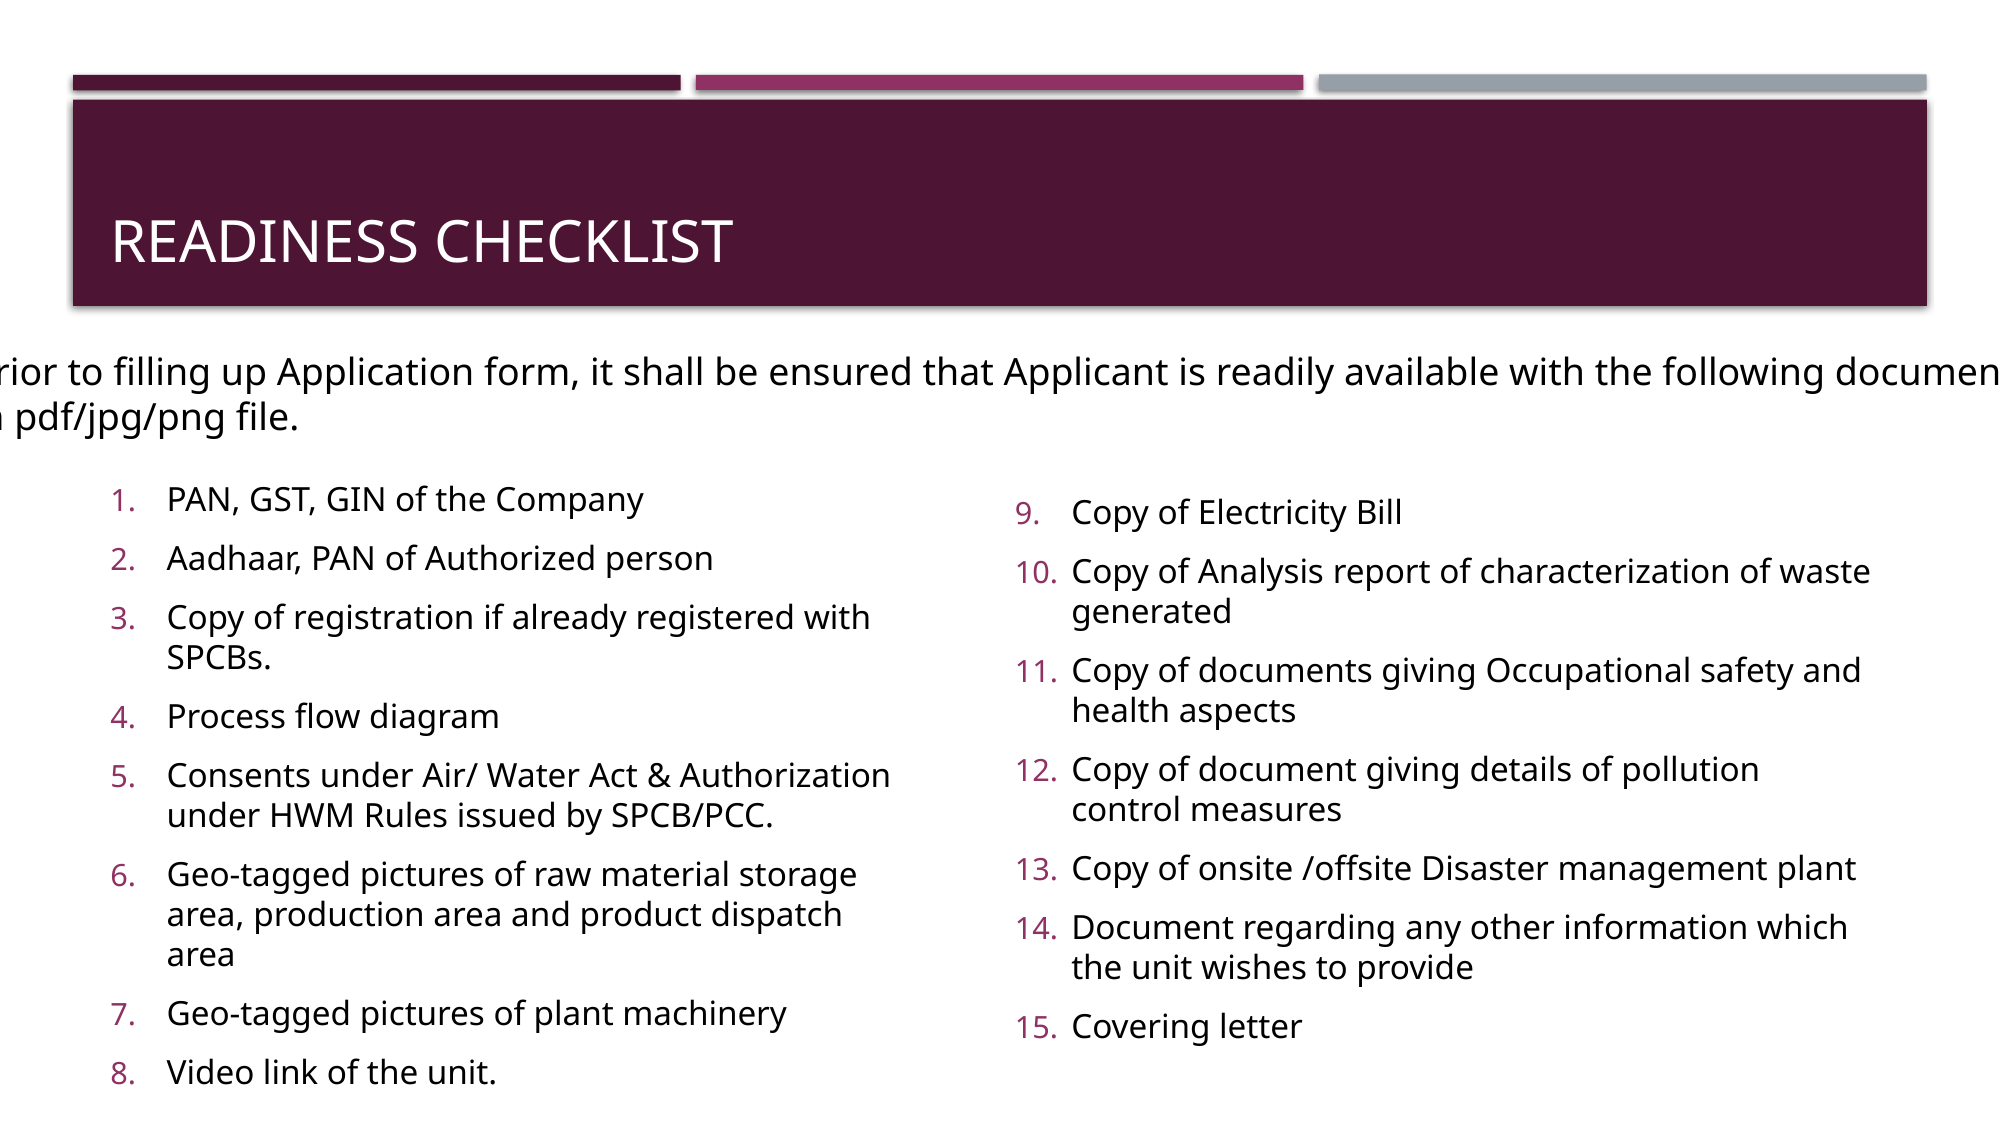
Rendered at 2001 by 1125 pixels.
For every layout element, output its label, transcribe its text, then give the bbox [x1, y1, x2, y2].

list PAN, GST, GIN of the Company Aadhaar, PAN of Authorized person Copy of registration if already registered with SPCBs. Process flow diagram Consents under Air/ Water Act & Authorization under HWM Rules issued by SPCB/PCC. Geo-tagged pictures of raw material storage area, production area and product dispatch area Geo-tagged pictures of plant machinery Video link of the unit. [95, 470, 927, 939]
title READINESS CHECKLIST [95, 119, 1905, 282]
list Copy of Electricity Bill Copy of Analysis report of characterization of waste generated Copy of documents giving Occupational safety and health aspects Copy of document giving details of pollution control measures Copy of onsite /offsite Disaster management plant Document regarding any other information which the unit wishes to provide Covering letter [999, 470, 1890, 1067]
text_box Prior to filling up Application form, it shall be ensured that Applicant is readily available with the following documents in pdf/jpg/png file. [0, 340, 2000, 446]
